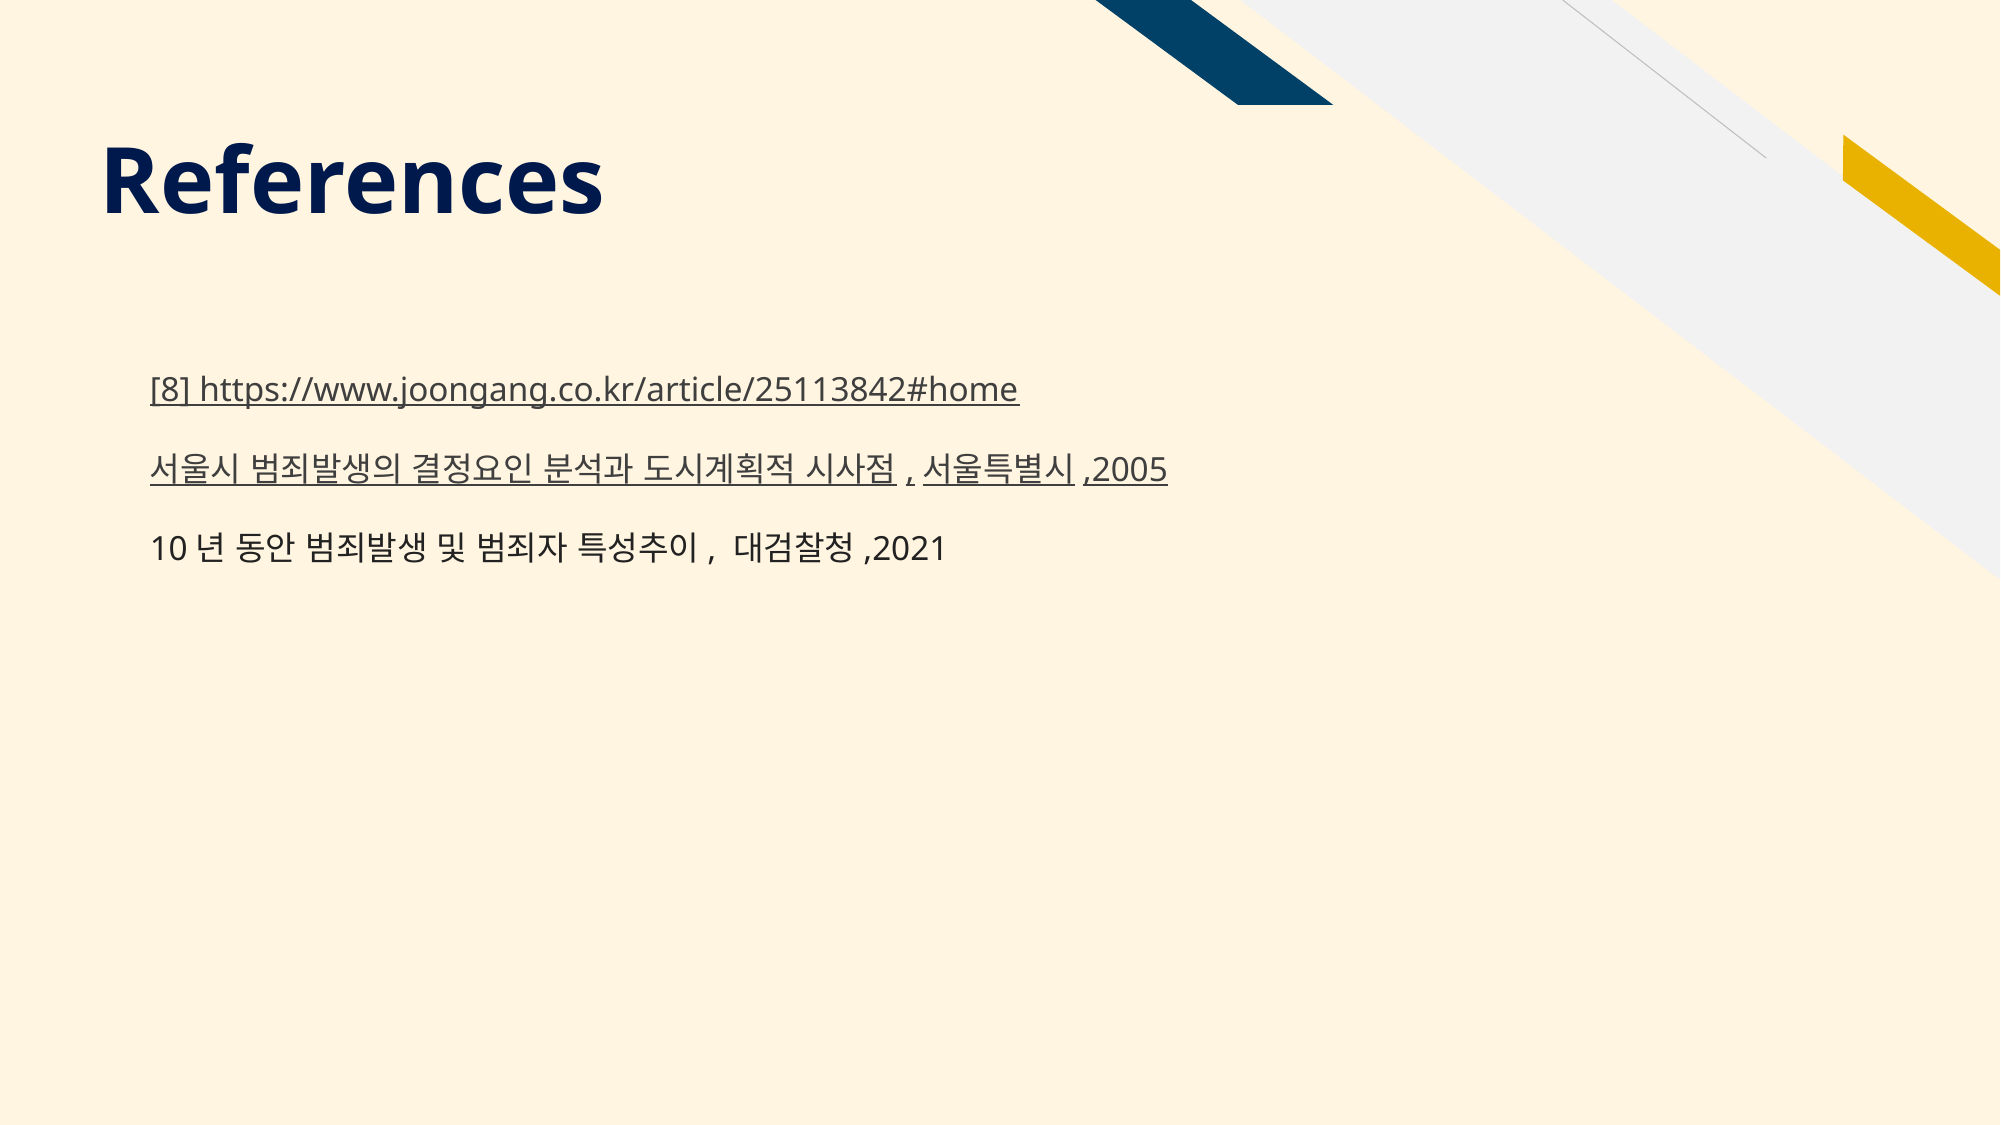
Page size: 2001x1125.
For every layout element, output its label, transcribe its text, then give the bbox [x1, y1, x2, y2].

title References [85, 34, 1453, 234]
text_box [8] https://www.joongang.co.kr/article/25113842#home 서울시 범죄발생의 결정요인 분석과 도시계획적 시사점,서울특별시,2005 10년 동안 범죄발생 및 범죄자 특성추이, 대검찰청,2021 [135, 360, 1452, 630]
